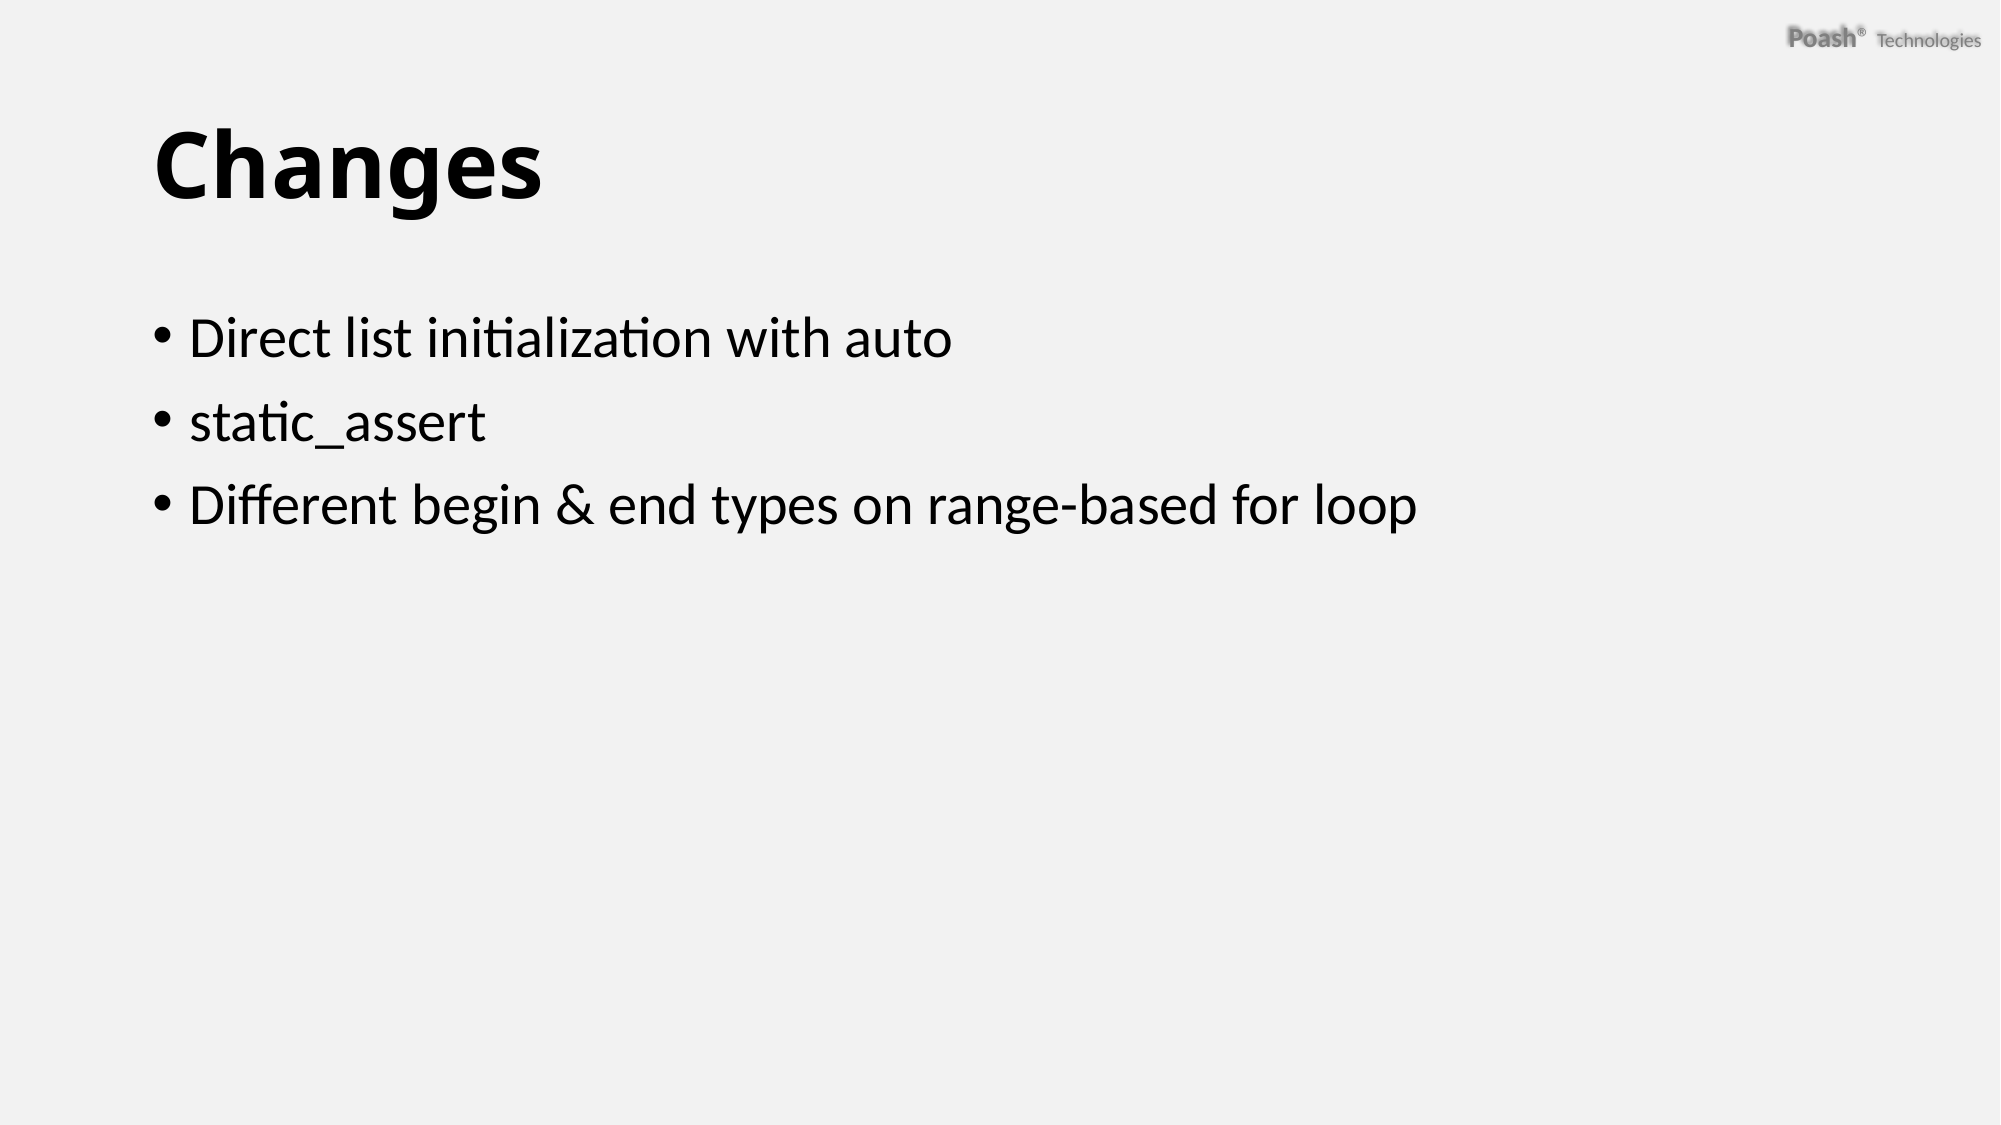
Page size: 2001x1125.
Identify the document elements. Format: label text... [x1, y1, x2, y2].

list Direct list initialization with auto static_assert Different begin & end types on range-based for loop [137, 299, 1863, 1014]
title Changes [137, 59, 1863, 278]
